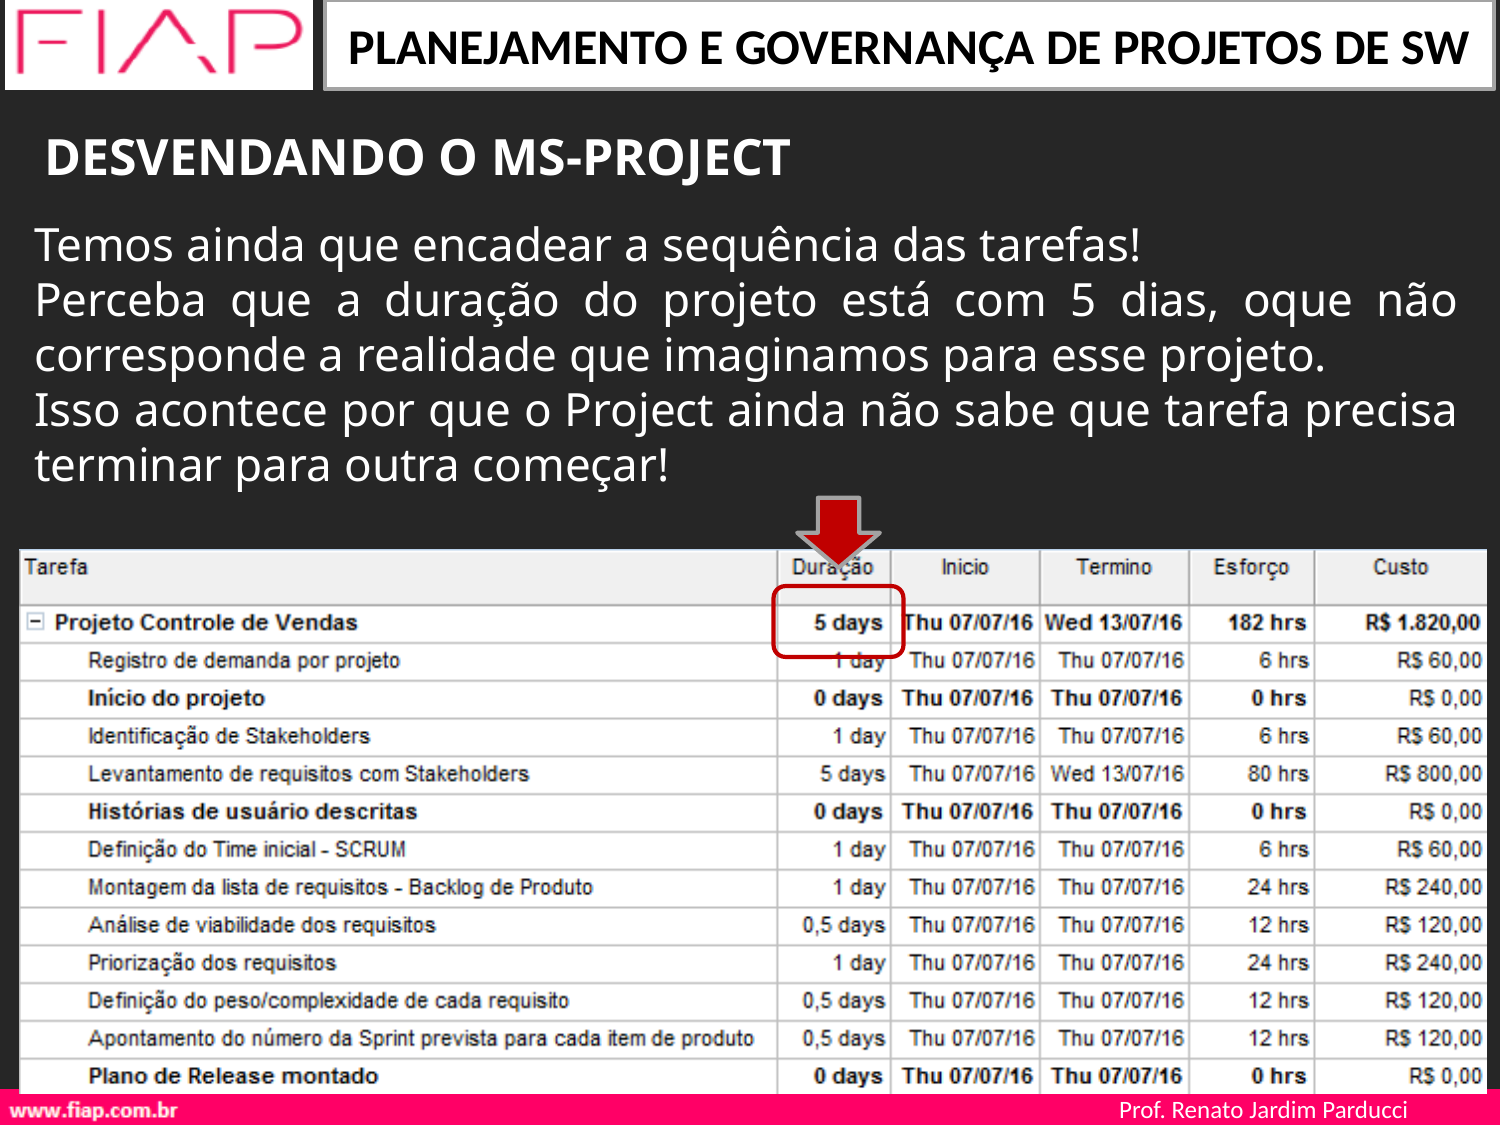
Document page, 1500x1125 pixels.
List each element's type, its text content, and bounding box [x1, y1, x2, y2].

text_box DESVENDANDO O MS-PROJECT [29, 118, 1413, 186]
text_box [795, 495, 882, 547]
text_box Temos ainda que encadear a sequência das tarefas! Perceba que a duração do projeto está com 5 dias, oque não corresponde a realidade que imaginamos para esse projeto. Isso acontece por que o Project ainda não sabe que tarefa precisa terminar para outra começar! [19, 207, 1474, 490]
picture [19, 548, 1488, 1095]
